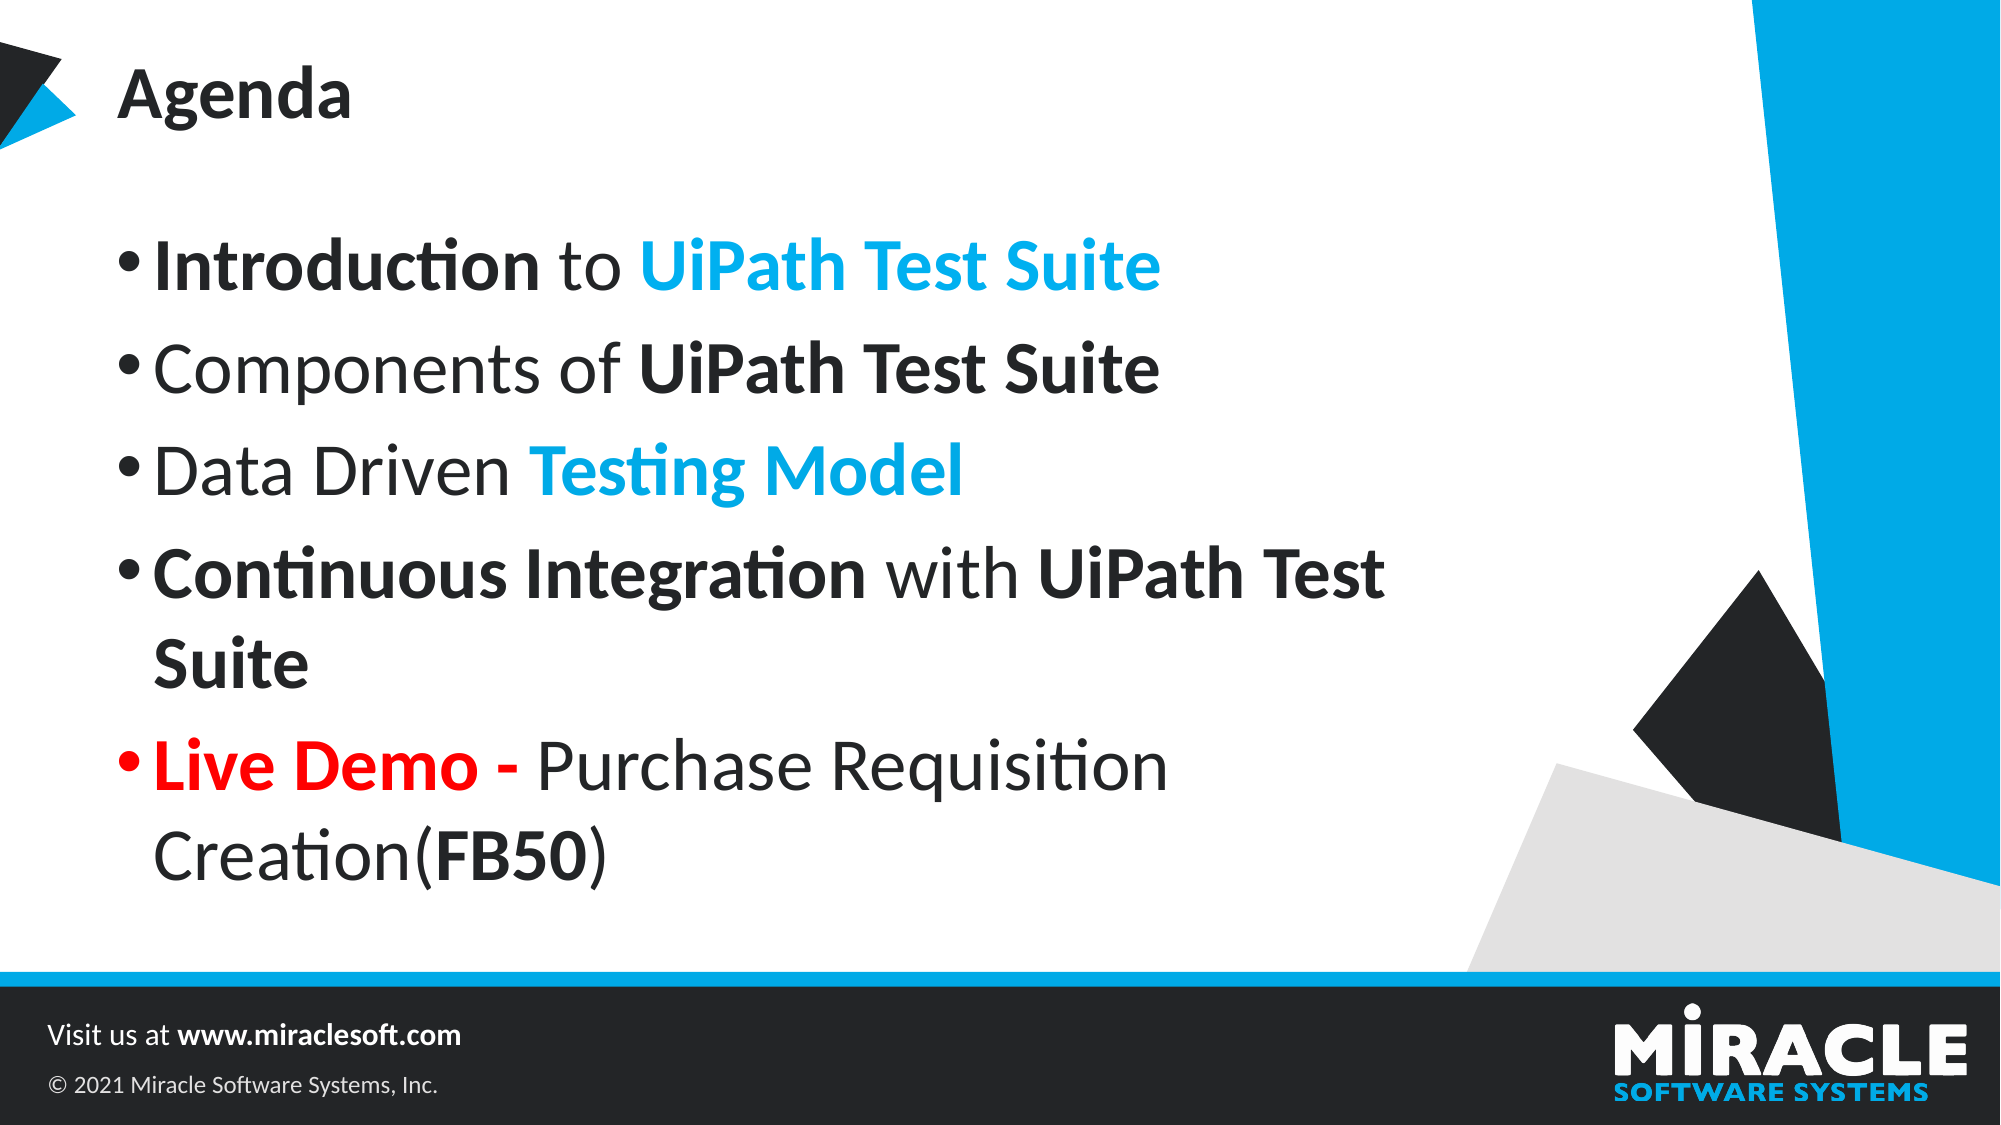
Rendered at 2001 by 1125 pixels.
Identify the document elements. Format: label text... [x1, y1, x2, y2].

list Introduction to UiPath Test Suite Components of UiPath Test Suite Data Driven Testing Model Continuous Integration with UiPath Test Suite Live Demo - Purchase Requisition Creation(FB50) [101, 208, 1442, 932]
